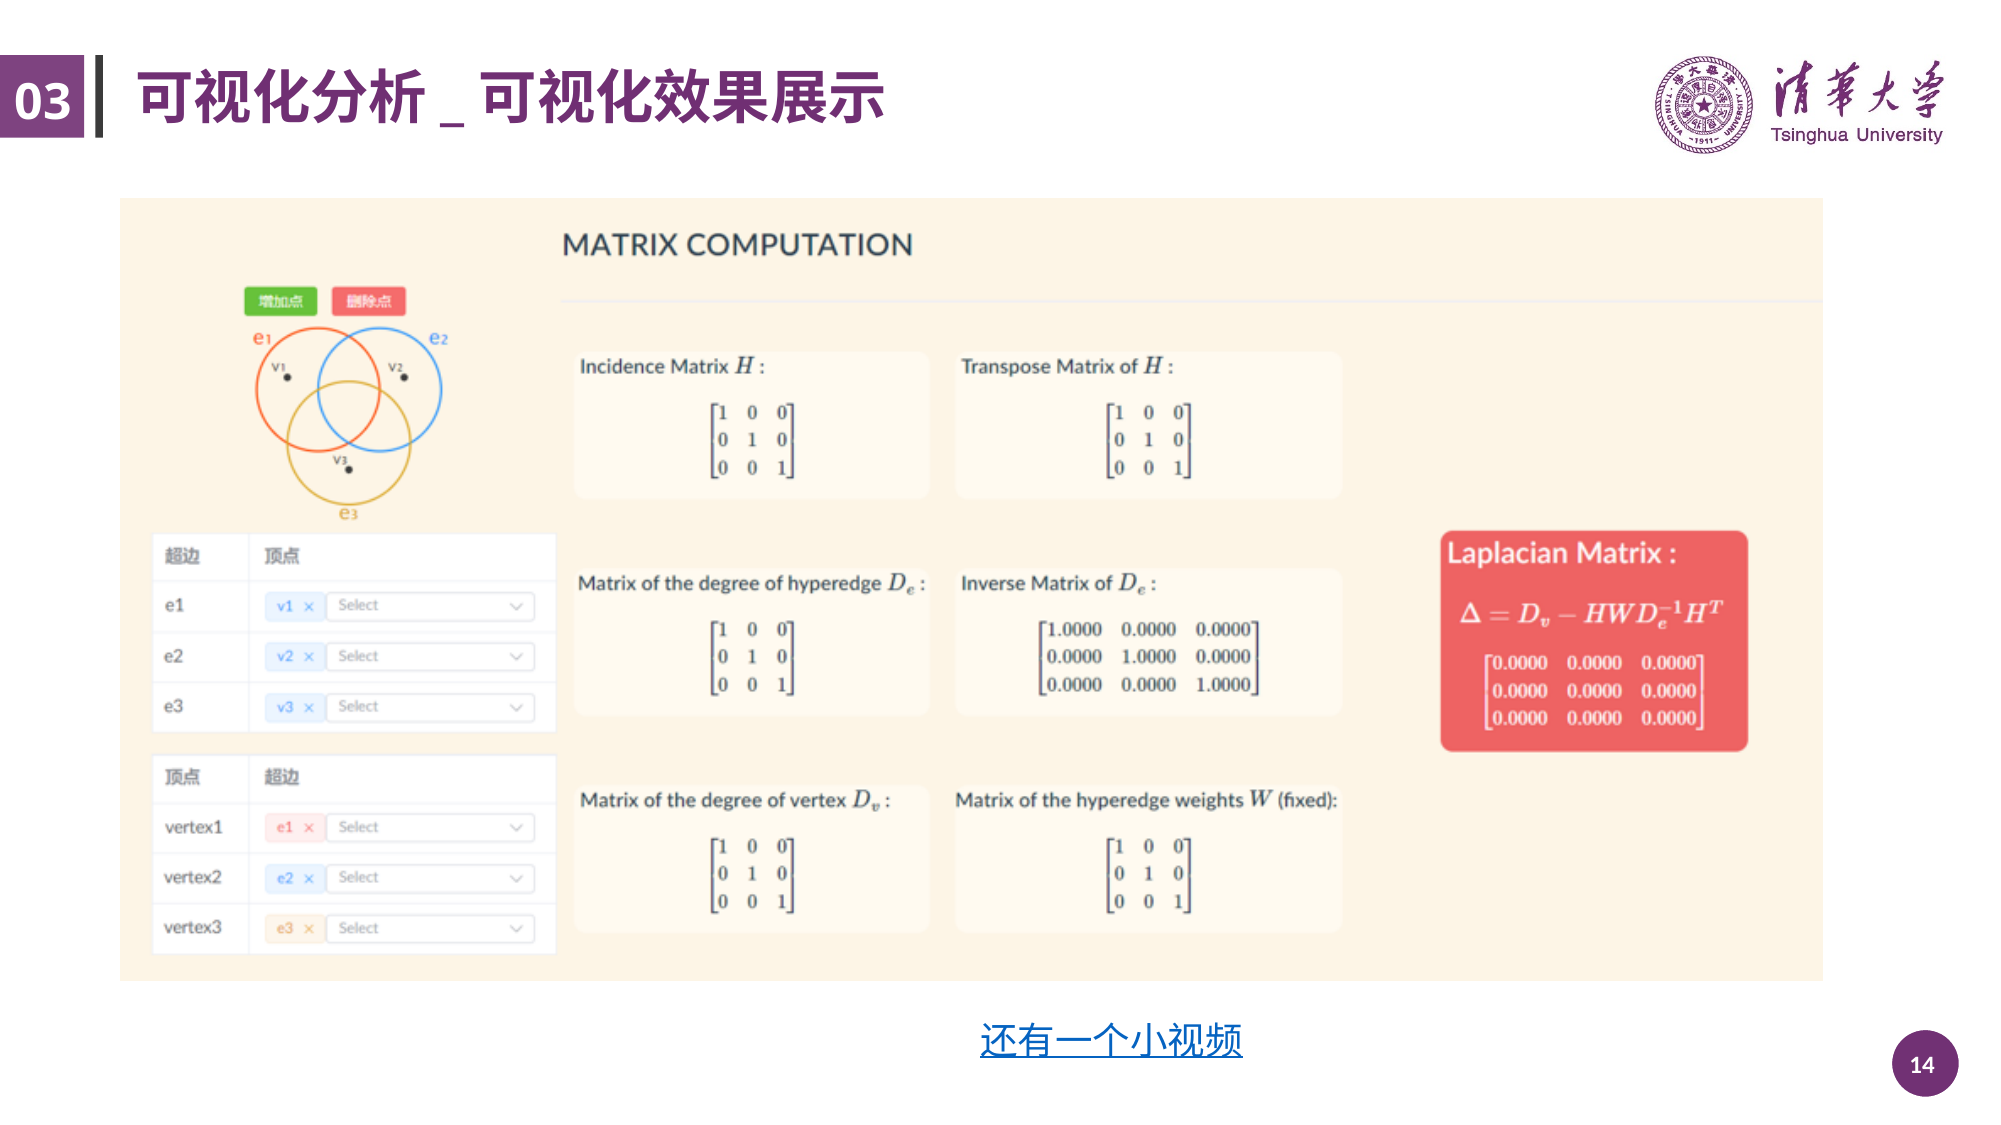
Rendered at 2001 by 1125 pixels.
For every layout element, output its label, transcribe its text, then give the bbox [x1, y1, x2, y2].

picture [1645, 42, 1964, 158]
slide_number 14 /30 [1559, 1033, 2000, 1094]
picture [120, 198, 1823, 981]
text_box 03 [0, 62, 111, 137]
title 可视化分析_可视化效果展示 [120, 55, 1846, 146]
text_box 还有一个小视频 [965, 1009, 1258, 1069]
